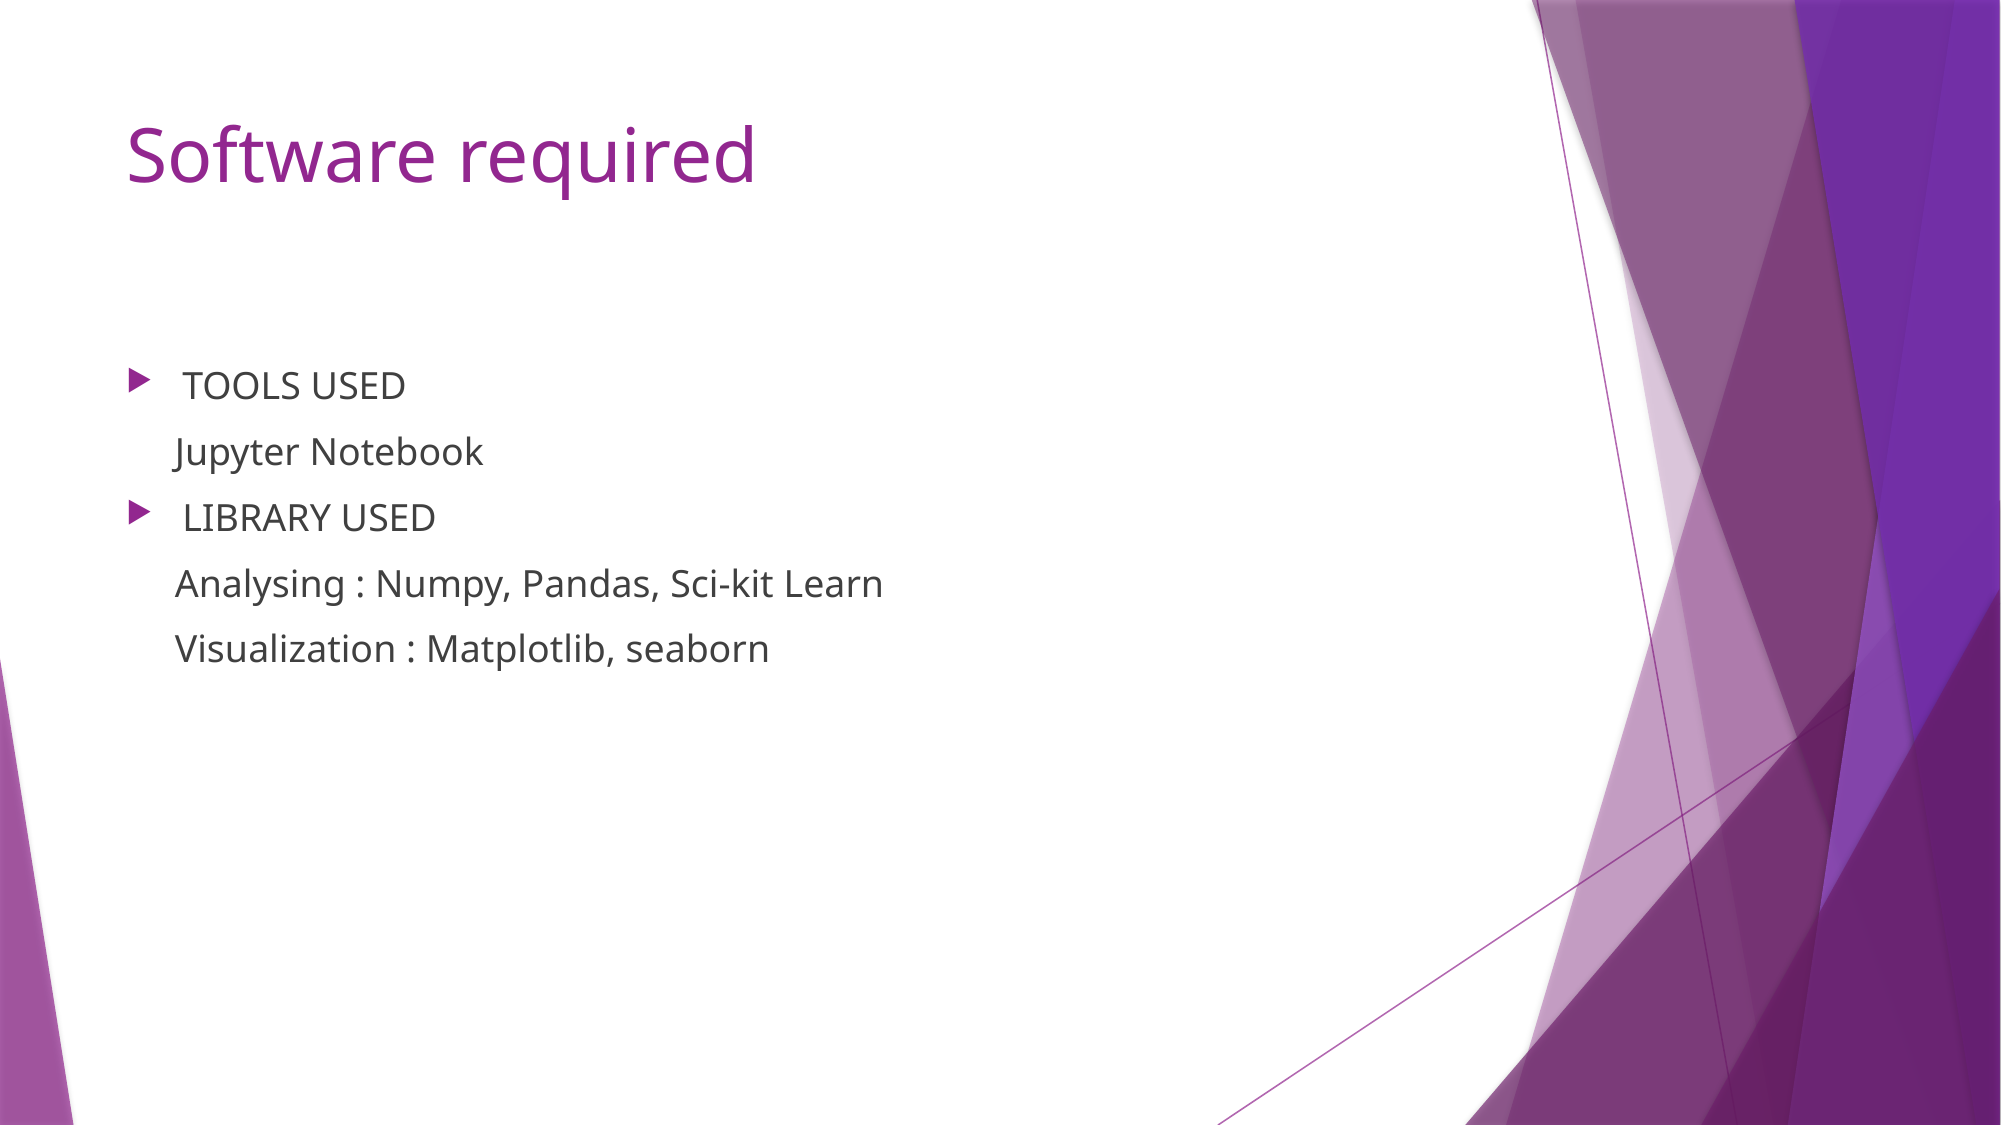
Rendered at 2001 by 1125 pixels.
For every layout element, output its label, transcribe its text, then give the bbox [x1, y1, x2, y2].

title Software required [111, 99, 1522, 317]
list TOOLS USED Jupyter Notebook LIBRARY USED Analysing : Numpy, Pandas, Sci-kit Learn Visualization : Matplotlib, seaborn [111, 354, 1522, 992]
